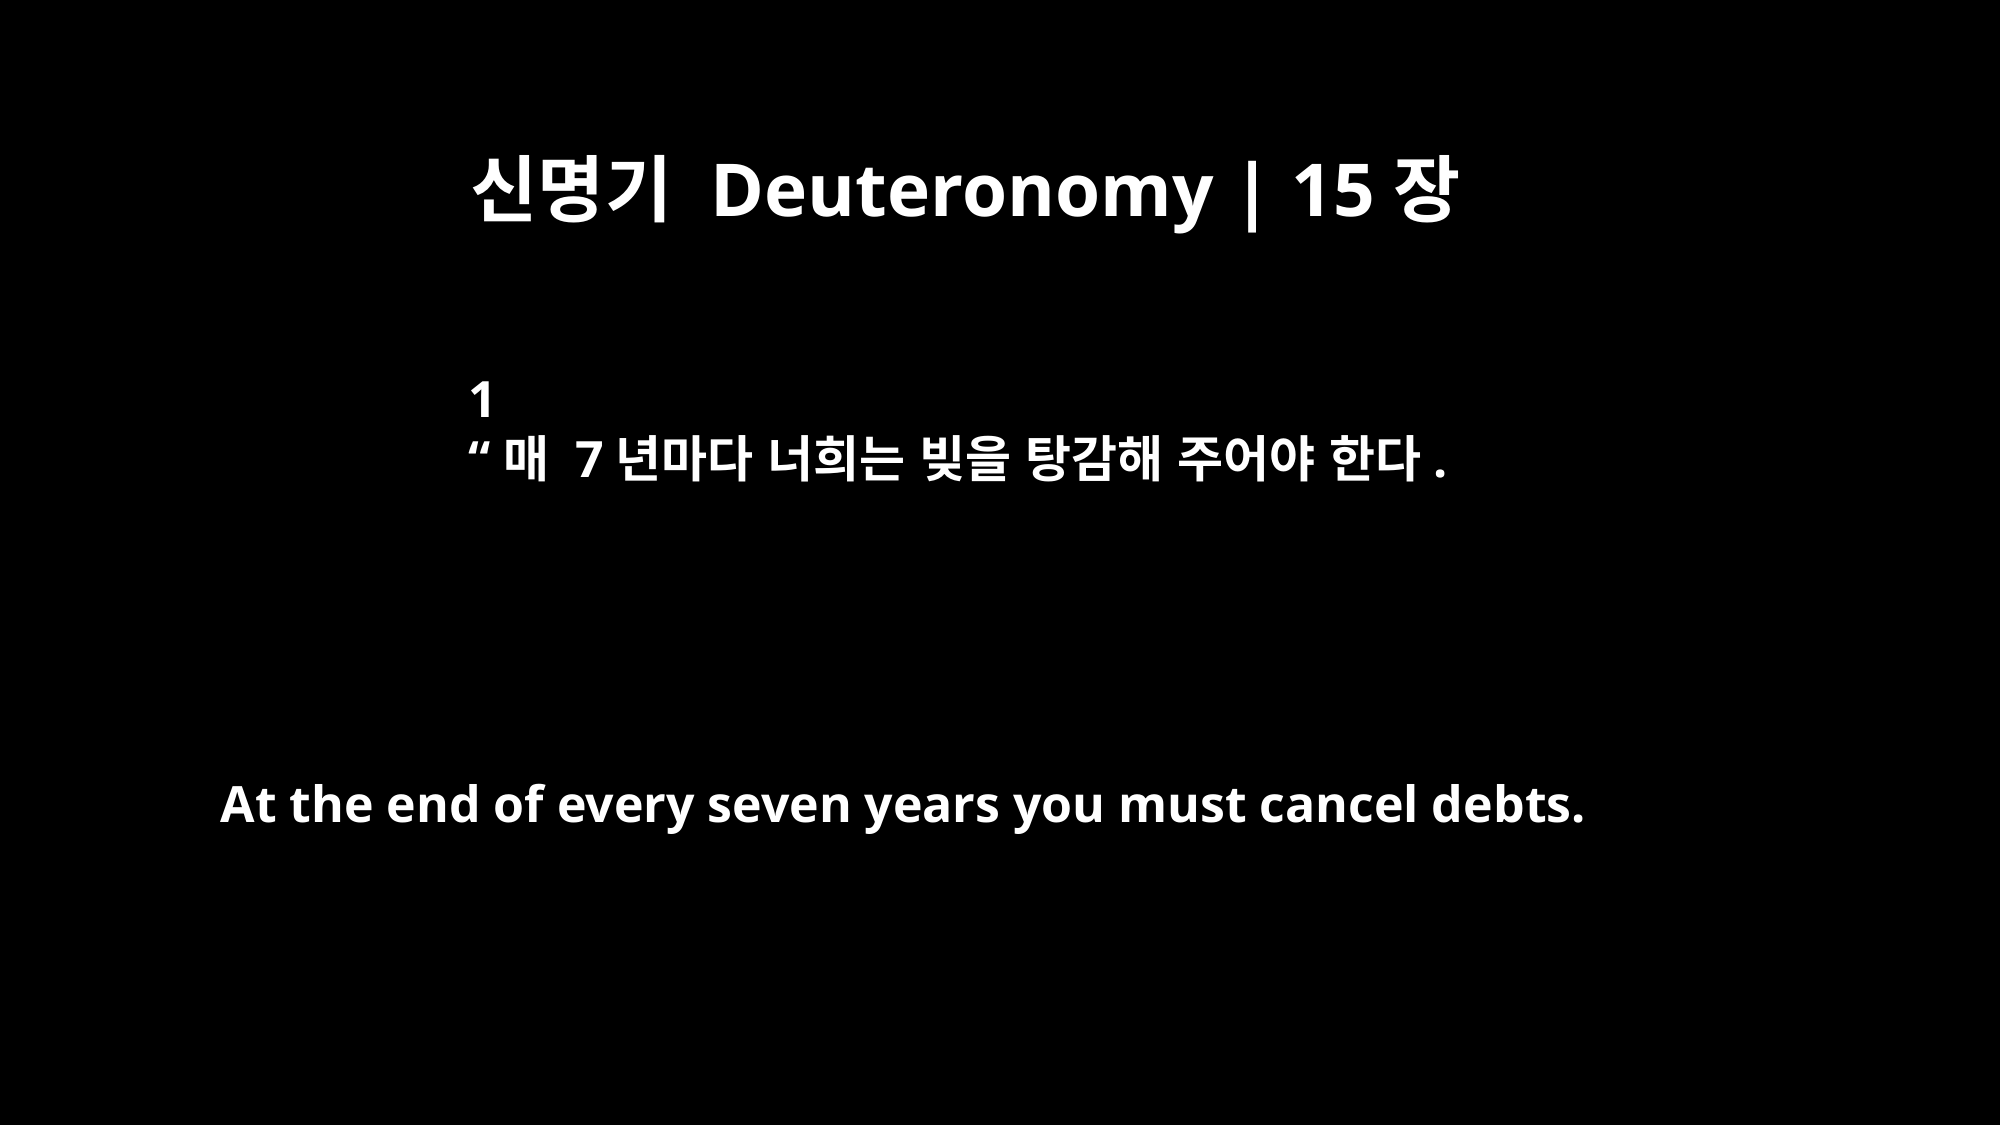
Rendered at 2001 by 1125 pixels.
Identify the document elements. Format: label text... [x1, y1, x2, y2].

text_box 신명기 Deuteronomy | 15장 [456, 136, 1476, 239]
text_box ﻿1 “매 7년마다 너희는 빚을 탕감해 주어야 한다. [454, 359, 1463, 495]
text_box At the end of every seven years you must cancel debts. [206, 764, 1602, 840]
